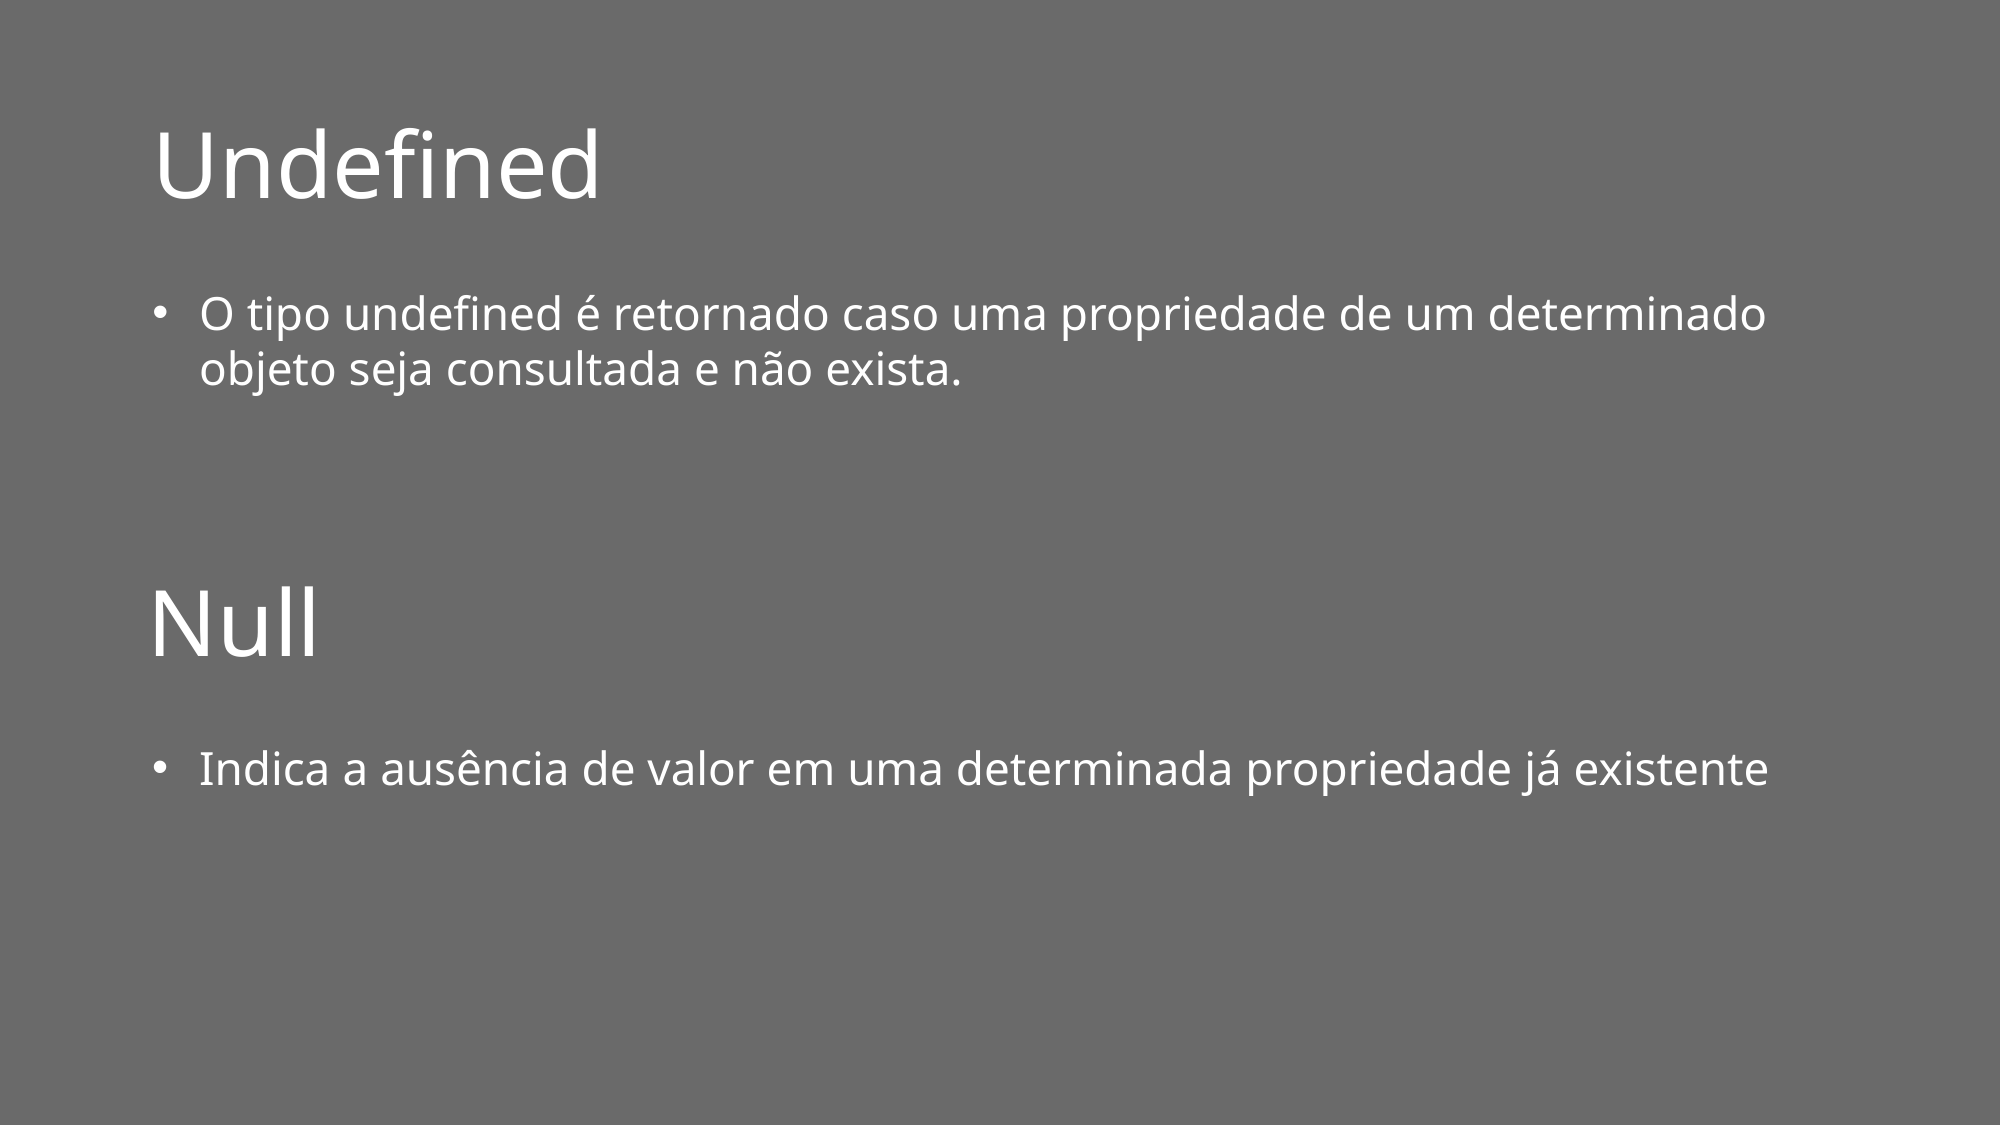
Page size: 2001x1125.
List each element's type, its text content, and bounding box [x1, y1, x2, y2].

text_box Indica a ausência de valor em uma determinada propriedade já existente [137, 731, 1800, 802]
text_box Null [133, 557, 337, 683]
text_box O tipo undefined é retornado caso uma propriedade de um determinado objeto seja consultada e não exista. [137, 277, 1788, 402]
title Undefined [137, 59, 1863, 278]
